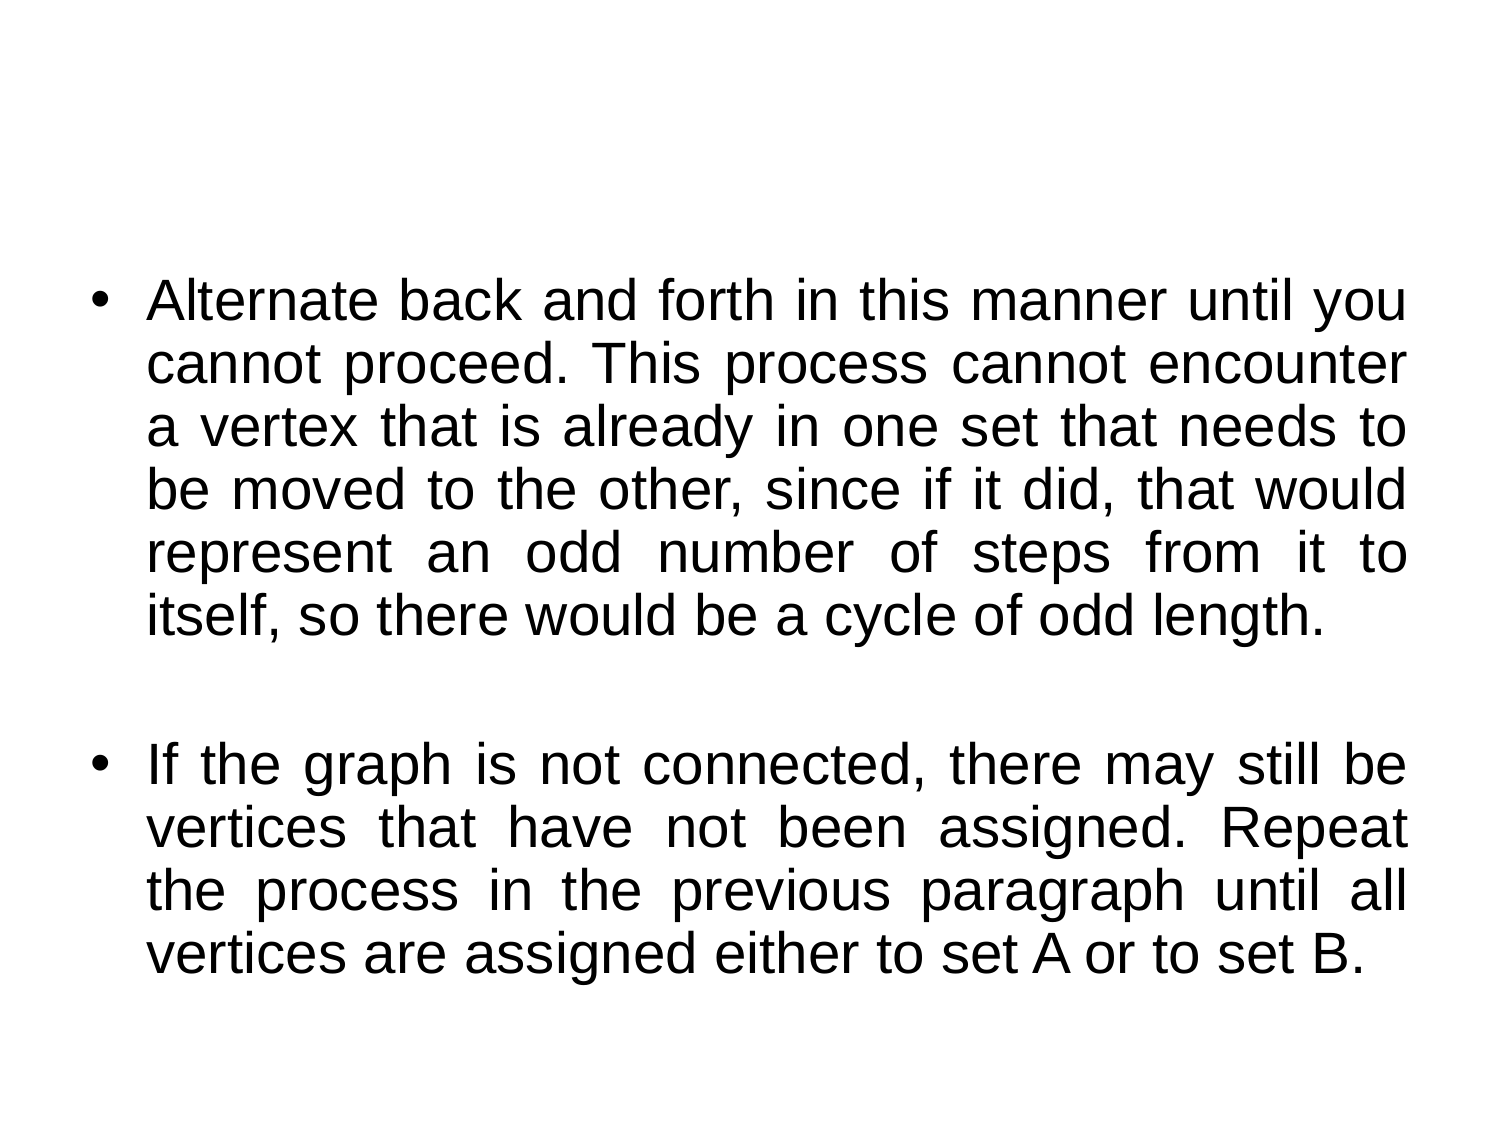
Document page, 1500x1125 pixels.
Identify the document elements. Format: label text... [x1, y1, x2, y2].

list Alternate back and forth in this manner until you cannot proceed. This process cannot encounter a vertex that is already in one set that needs to be moved to the other, since if it did, that would represent an odd number of steps from it to itself, so there would be a cycle of odd length. If the graph is not connected, there may still be vertices that have not been assigned. Repeat the process in the previous paragraph until all vertices are assigned either to set A or to set B. [75, 262, 1425, 1005]
